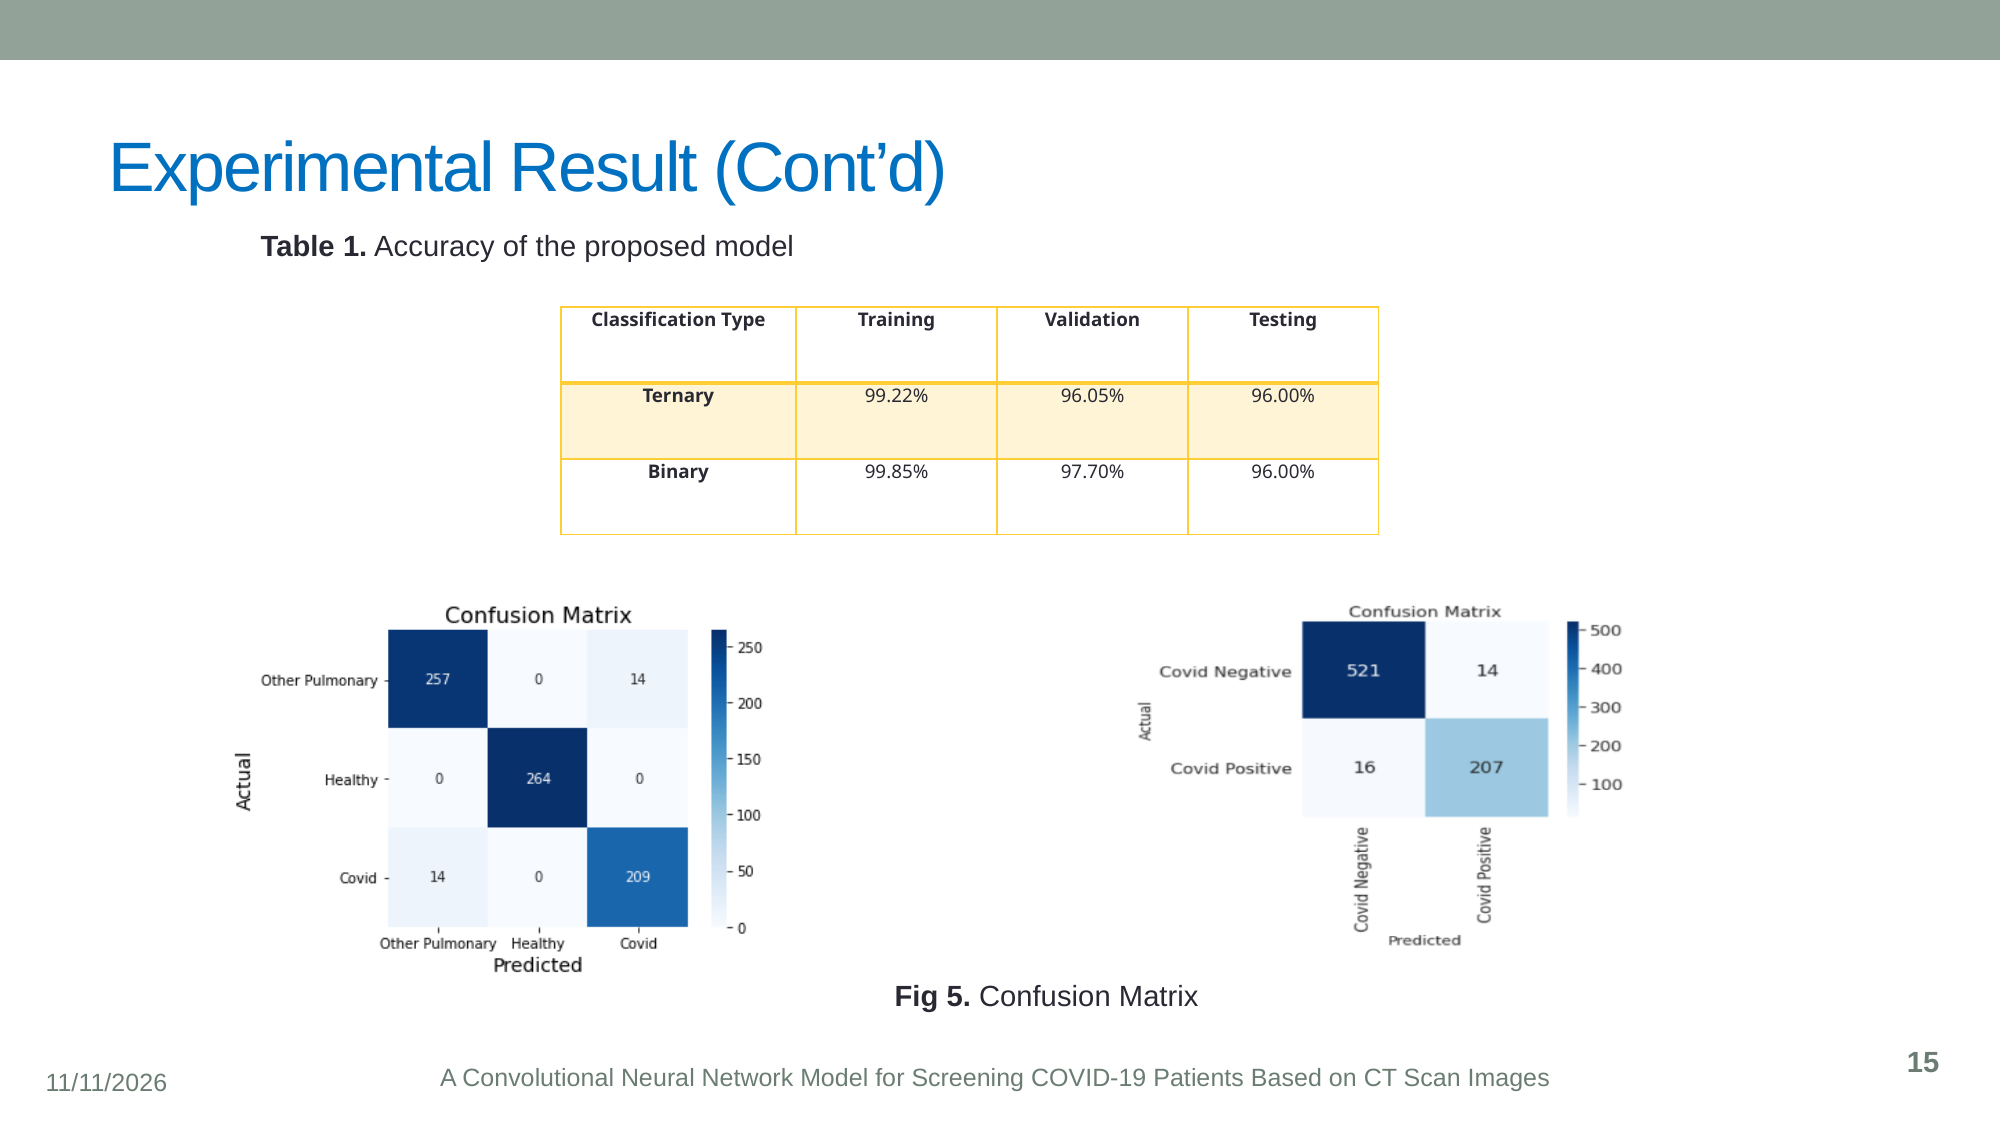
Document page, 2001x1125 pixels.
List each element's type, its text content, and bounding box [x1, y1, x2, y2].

table_cell 97.70% [998, 460, 1187, 534]
list [138, 259, 1780, 1004]
picture [1116, 600, 1673, 957]
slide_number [30, 1056, 391, 1106]
slide_number 15 [1891, 1037, 1979, 1084]
picture [224, 600, 771, 984]
table_header Testing [1189, 308, 1378, 381]
table_header Validation [998, 308, 1187, 381]
text_box Fig 5. Confusion Matrix [879, 980, 1227, 1020]
table_header Training [797, 308, 996, 381]
table_cell Ternary [562, 385, 795, 458]
title Experimental Result (Cont’d) [93, 114, 1654, 213]
table_cell 99.85% [797, 460, 996, 534]
table_cell 96.00% [1189, 385, 1378, 458]
text_box Table 1. Accuracy of the proposed model [27, 229, 1028, 270]
table_cell Binary [562, 460, 795, 534]
footer A Convolutional Neural Network Model for Screening COVID-19 Patients Based on CT Scan Images [391, 1046, 1601, 1106]
table_cell 96.00% [1189, 460, 1378, 534]
table_cell 96.05% [998, 385, 1187, 458]
table_header Classification Type [562, 308, 795, 381]
table_cell 99.22% [797, 385, 996, 458]
